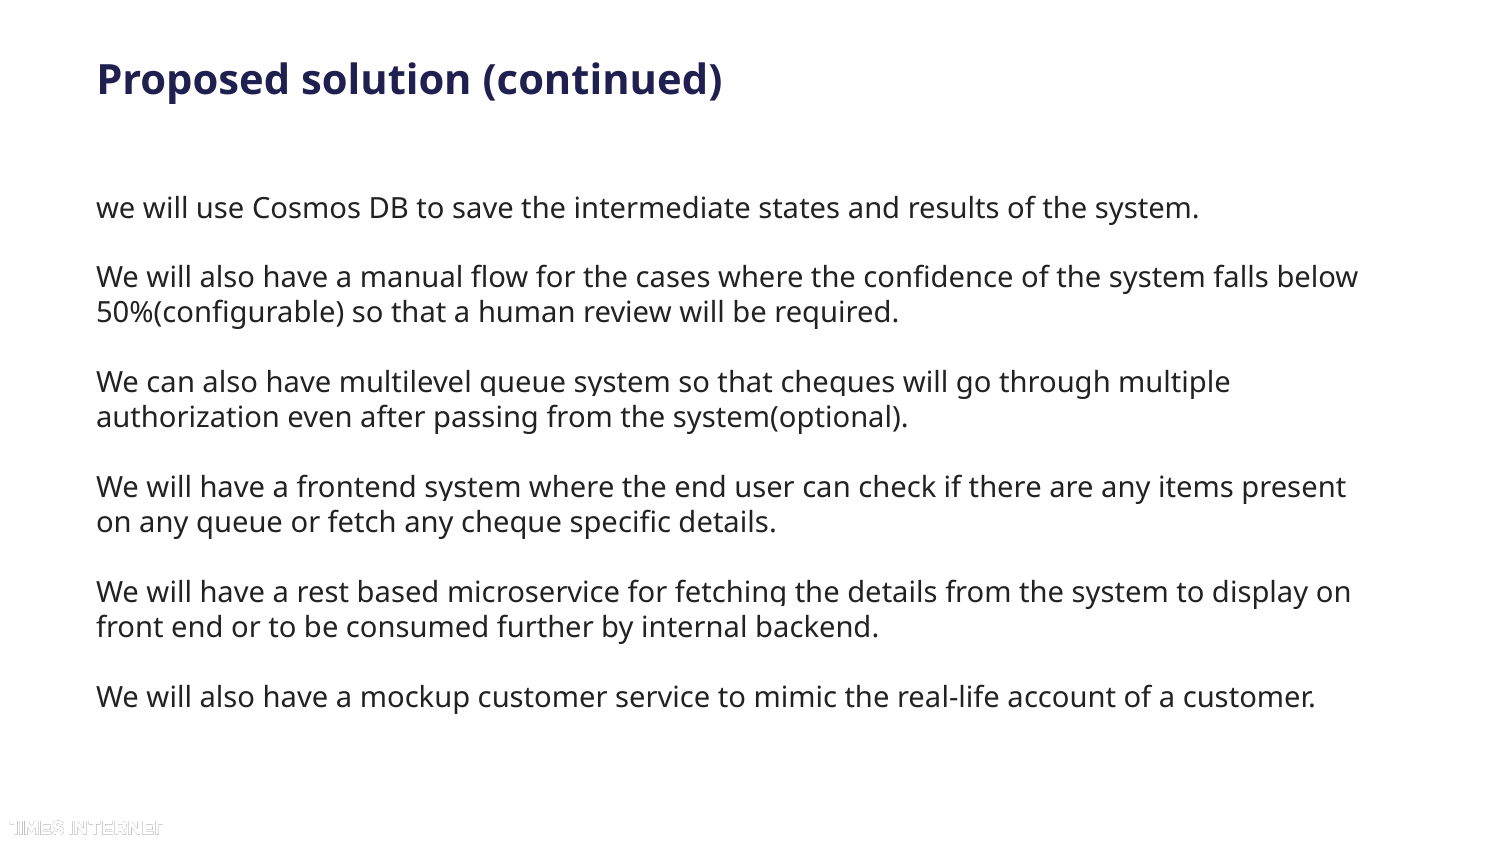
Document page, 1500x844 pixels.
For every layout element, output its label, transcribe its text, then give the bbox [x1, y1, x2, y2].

title Proposed solution (continued) [81, 37, 1008, 132]
list we will use Cosmos DB to save the intermediate states and results of the system. We will also have a manual flow for the cases where the confidence of the system falls below 50%(configurable) so that a human review will be required. We can also have multilevel queue system so that cheques will go through multiple authorization even after passing from the system(optional). We will have a frontend system where the end user can check if there are any items present on any queue or fetch any cheque specific details. We will have a rest based microservice for fetching the details from the system to display on front end or to be consumed further by internal backend. We will also have a mockup customer service to mimic the real-life account of a customer. [81, 173, 1394, 816]
picture [8, 818, 164, 837]
